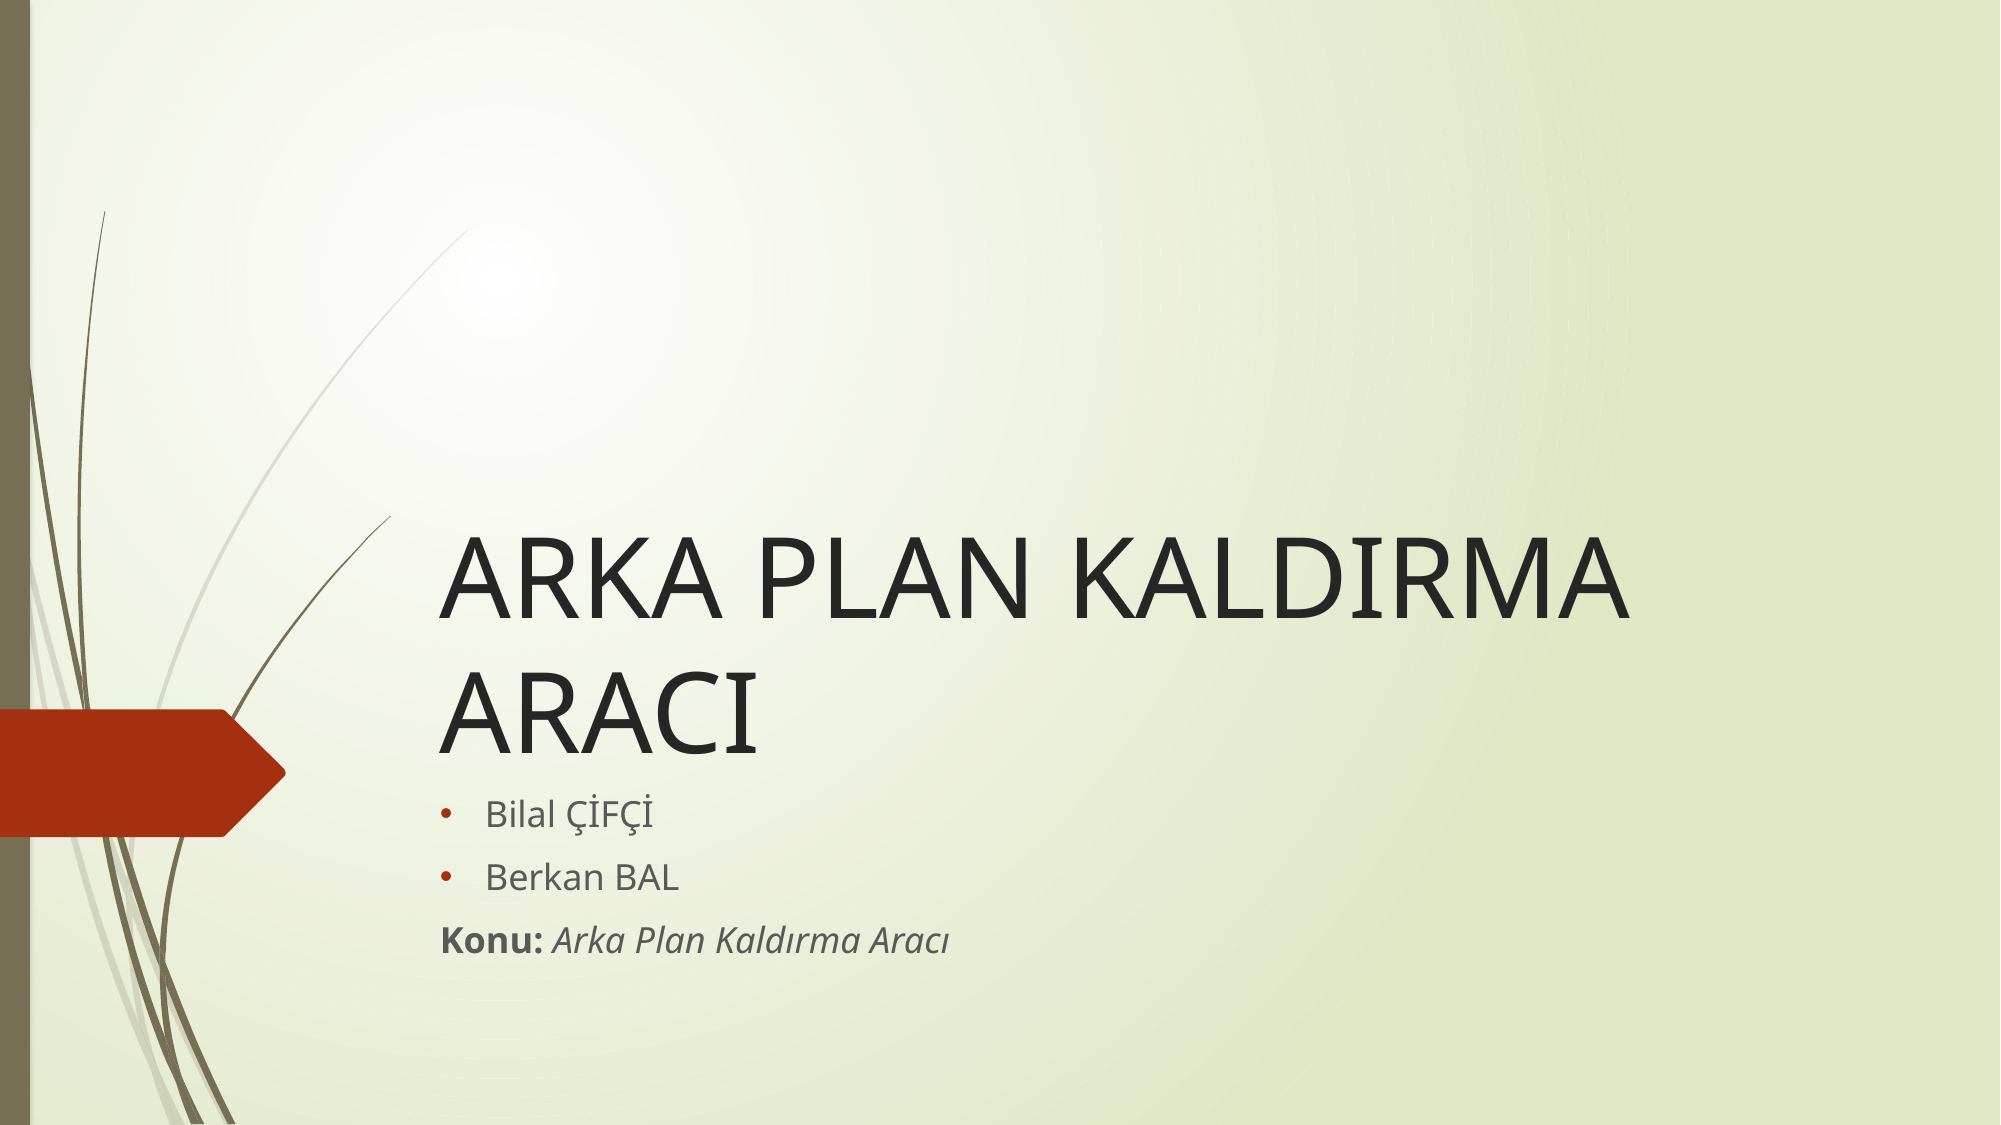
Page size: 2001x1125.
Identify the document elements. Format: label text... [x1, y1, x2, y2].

subtitle Bilal ÇİFÇİ Berkan BAL Konu: Arka Plan Kaldırma Aracı [424, 783, 1888, 969]
title ARKA PLAN KALDIRMA ARACI [424, 412, 1888, 783]
